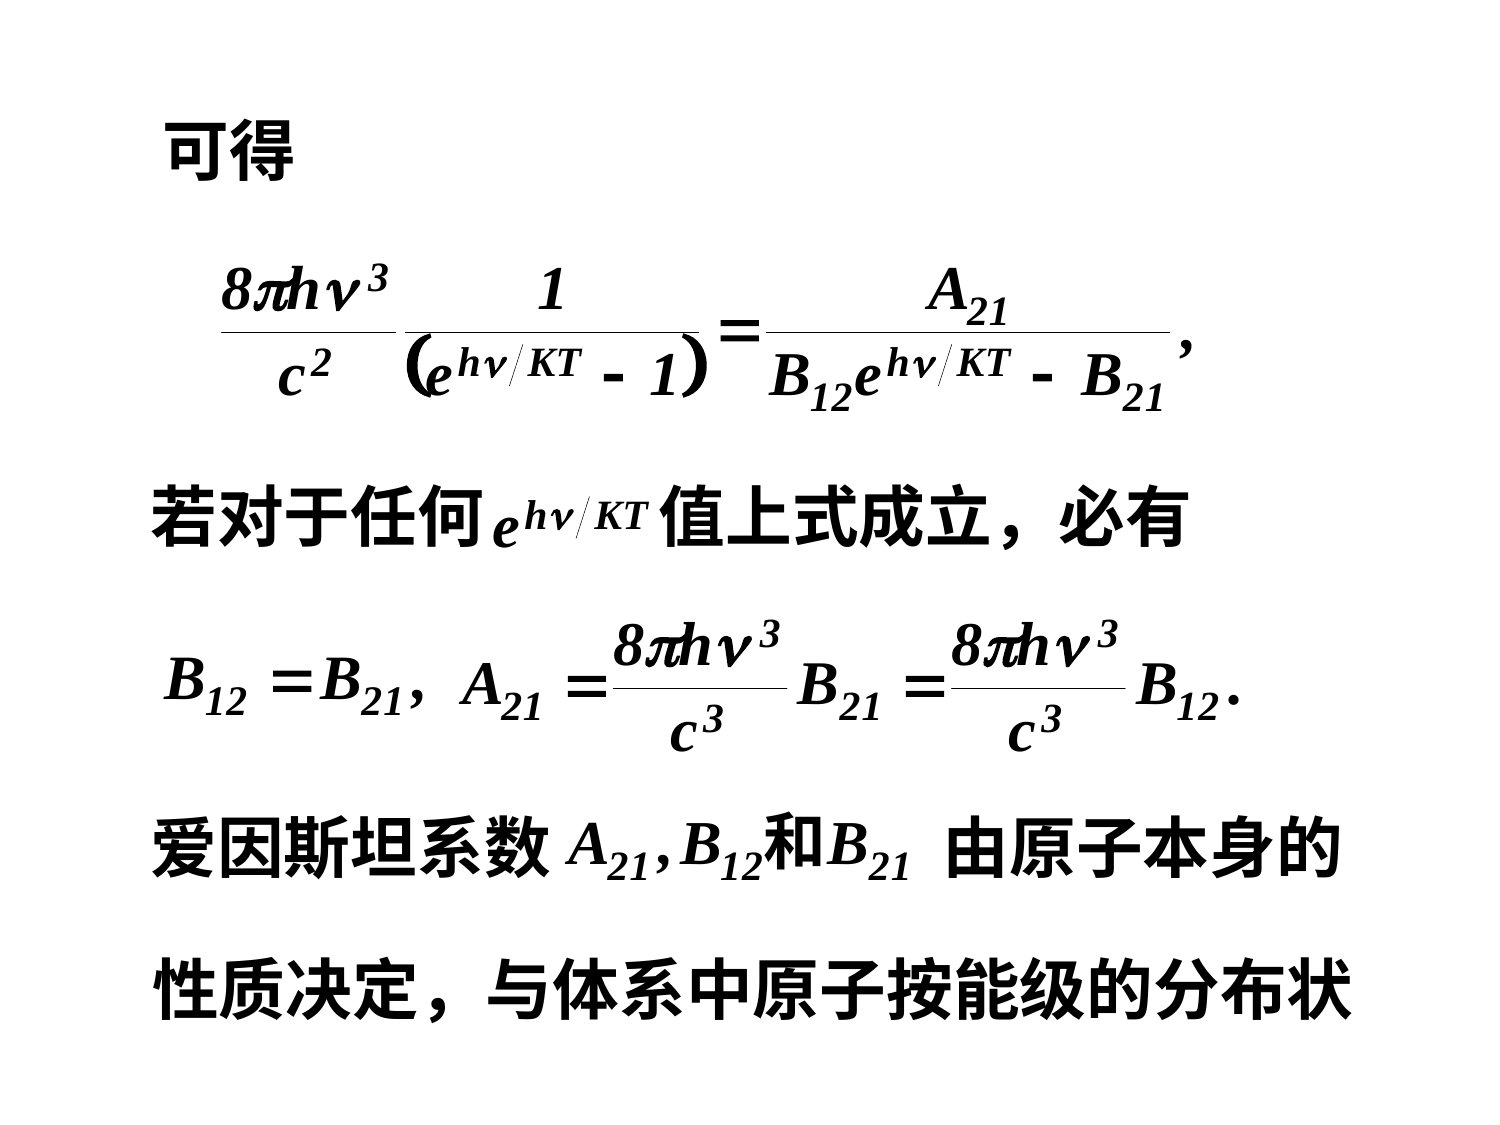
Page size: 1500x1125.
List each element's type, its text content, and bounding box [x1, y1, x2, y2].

text_box 爱因斯坦系数 [135, 798, 632, 894]
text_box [454, 609, 1243, 757]
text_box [217, 253, 1197, 416]
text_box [560, 810, 914, 886]
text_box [489, 491, 657, 555]
text_box 可得 [147, 101, 408, 197]
text_box 值上式成立，必有 [643, 467, 1270, 563]
text_box 若对于任何 [135, 467, 538, 563]
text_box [159, 645, 429, 722]
text_box 由原子本身的 [927, 798, 1358, 894]
text_box 性质决定，与体系中原子按能级的分布状 [137, 940, 1369, 1036]
